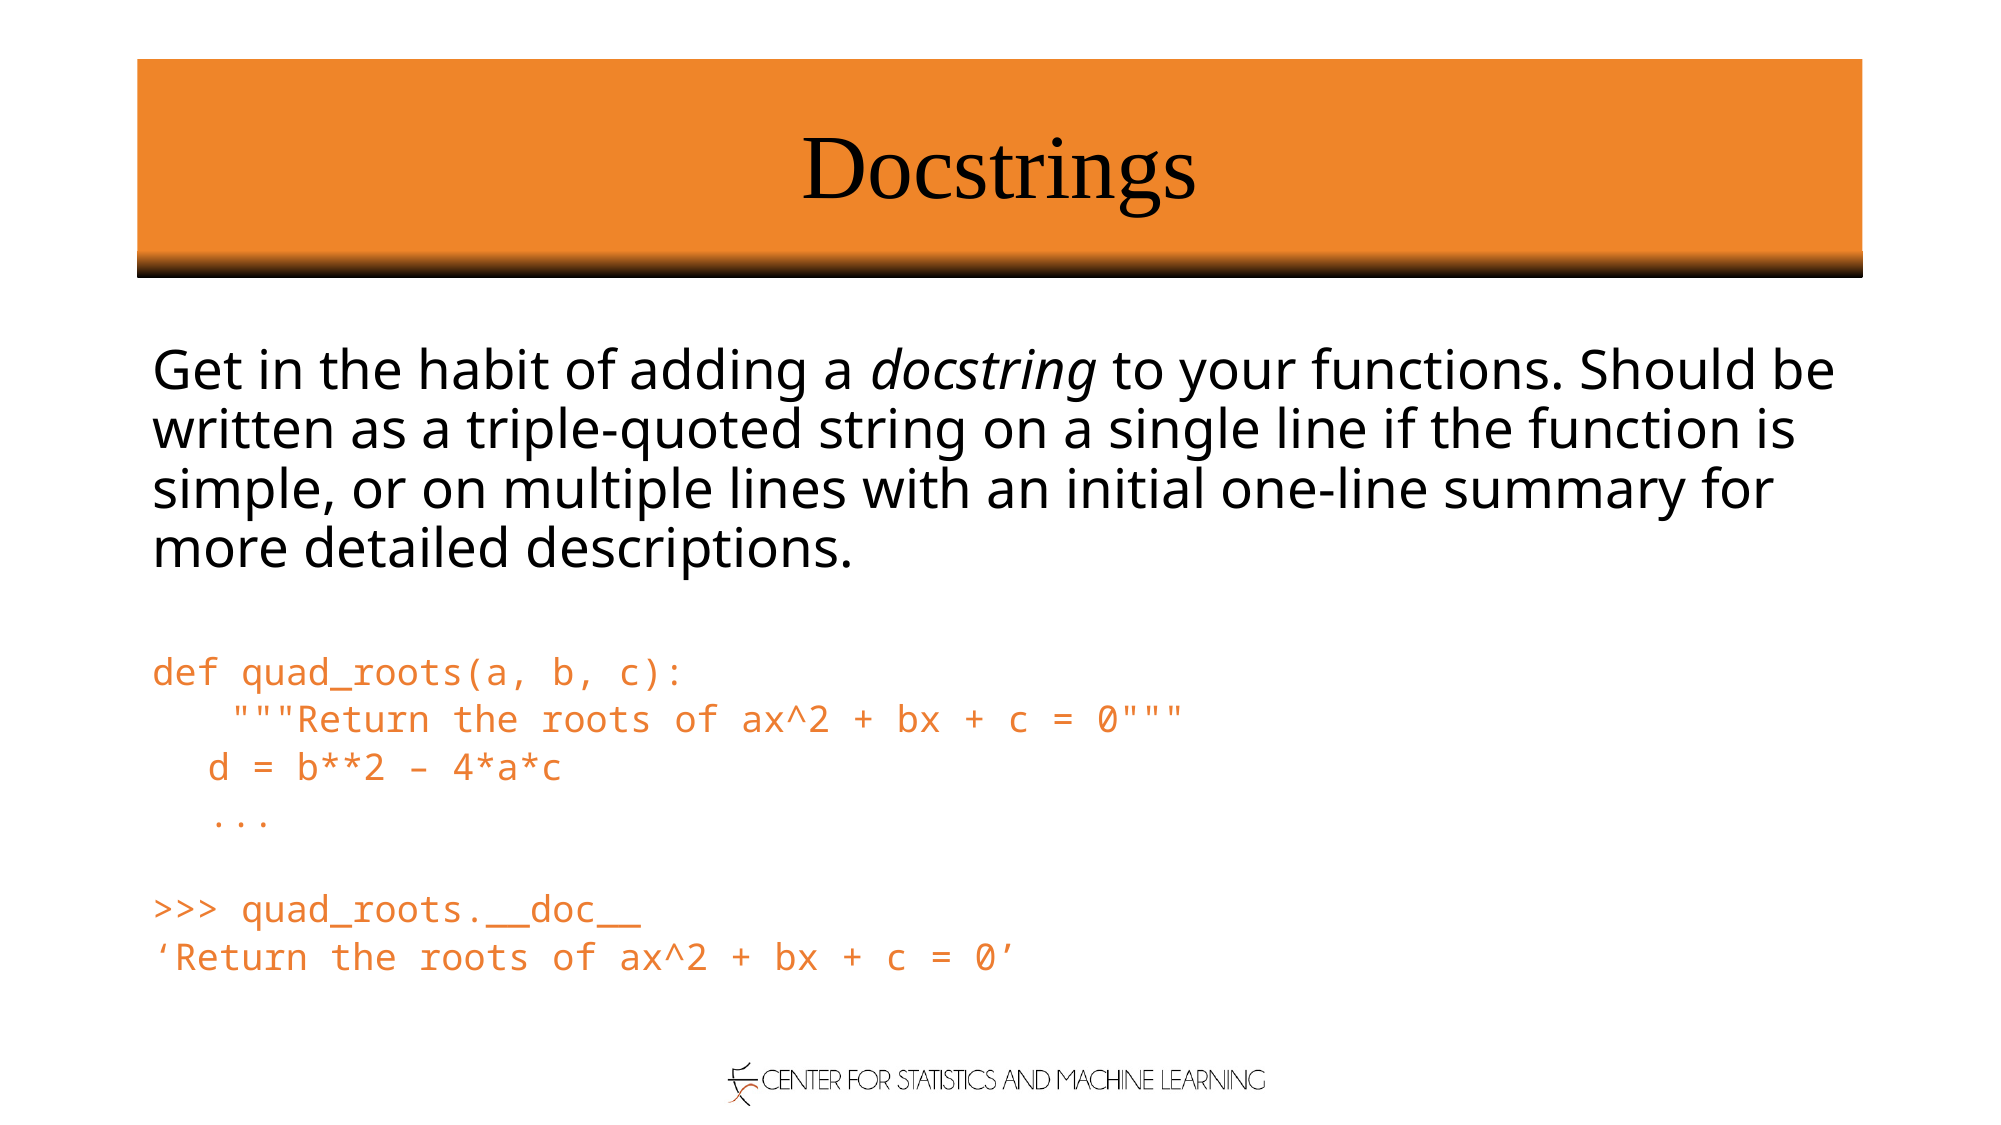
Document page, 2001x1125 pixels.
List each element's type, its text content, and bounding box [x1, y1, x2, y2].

title Docstrings [137, 59, 1863, 278]
list Get in the habit of adding a docstring to your functions. Should be written as a triple-quoted string on a single line if the function is simple, or on multiple lines with an initial one-line summary for more detailed descriptions. def quad_roots(a, b, c): """Return the roots of ax^2 + bx + c = 0""" d = b**2 – 4*a*c ... >>> quad_roots.__doc__ ‘Return the roots of ax^2 + bx + c = 0’ [137, 335, 1863, 997]
picture [724, 1060, 1276, 1108]
